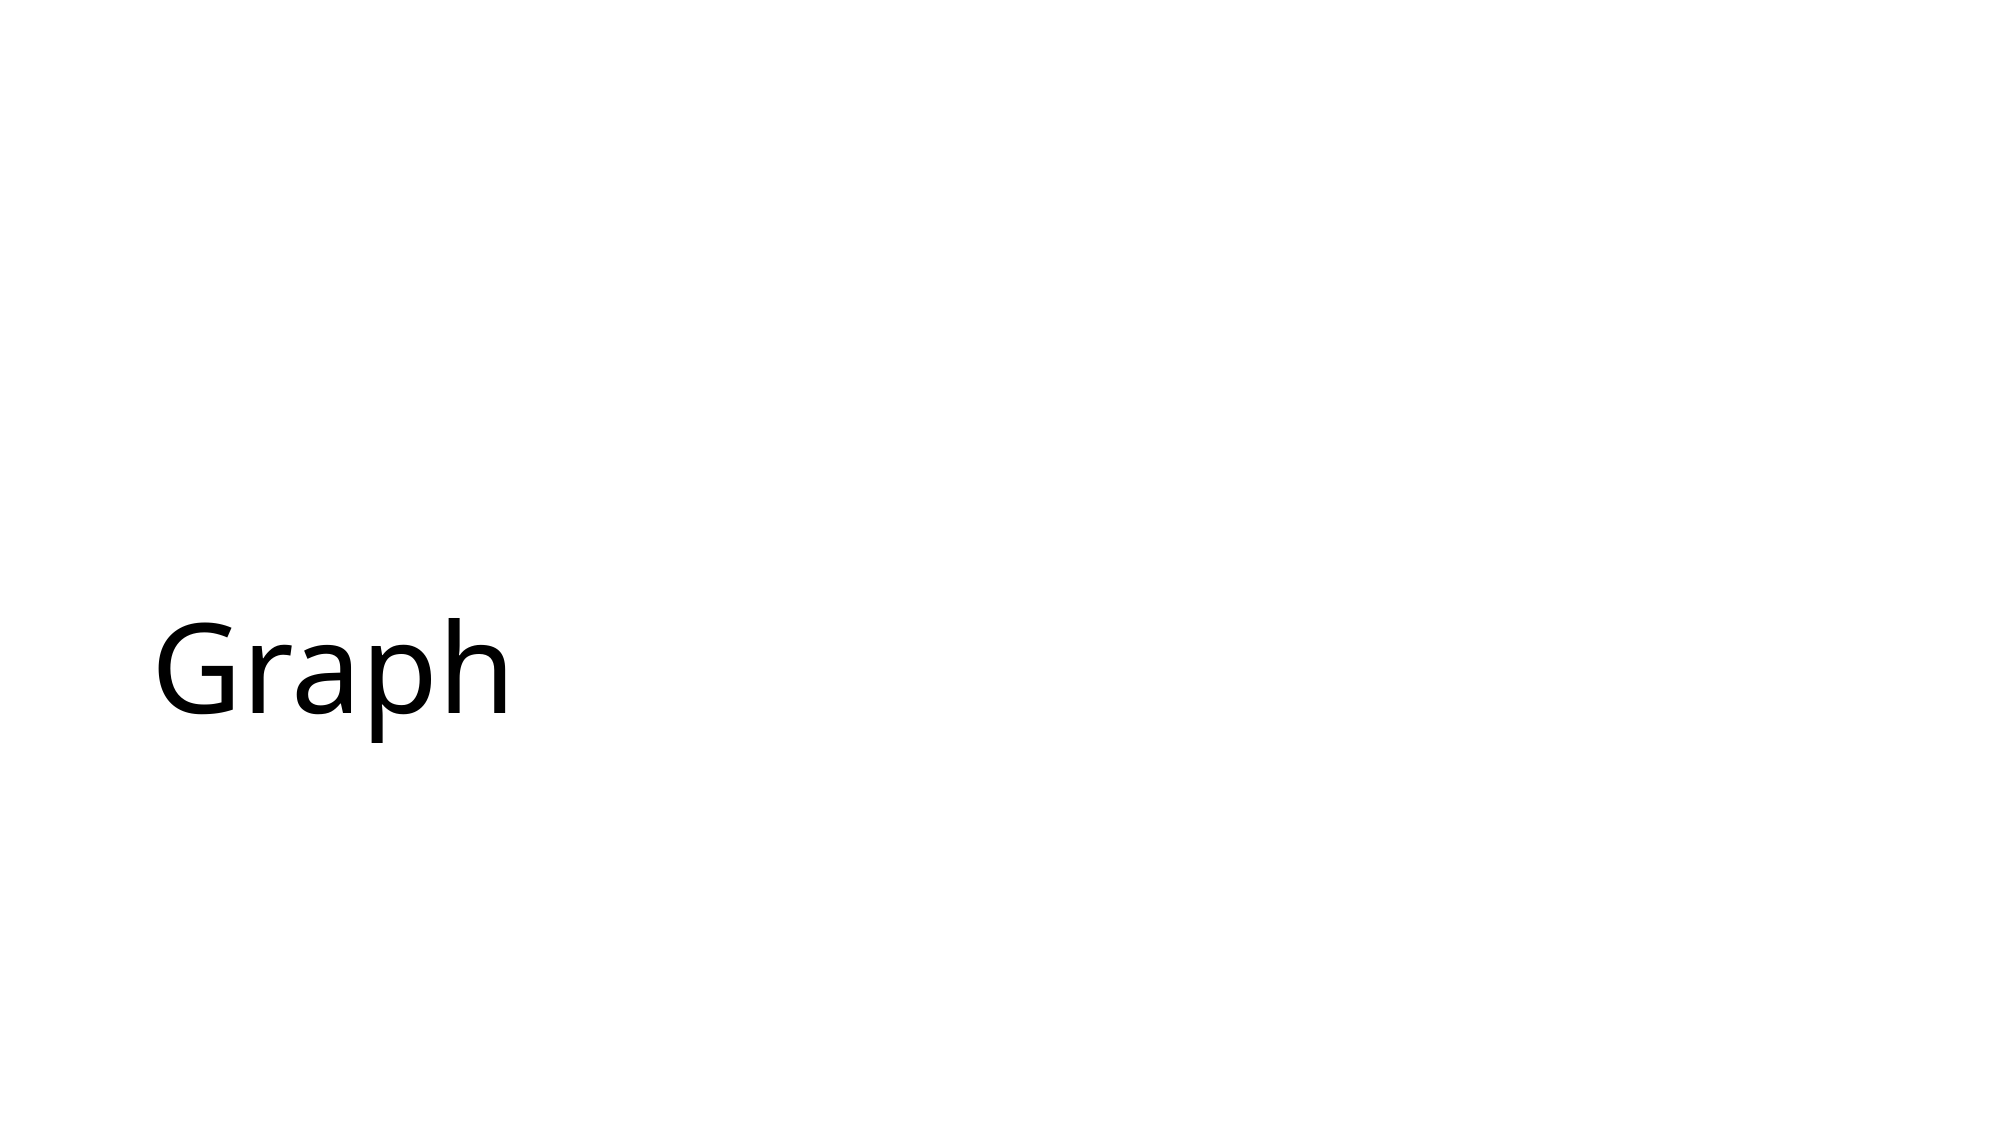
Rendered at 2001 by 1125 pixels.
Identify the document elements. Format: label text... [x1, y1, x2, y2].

title Graph [136, 280, 1862, 749]
